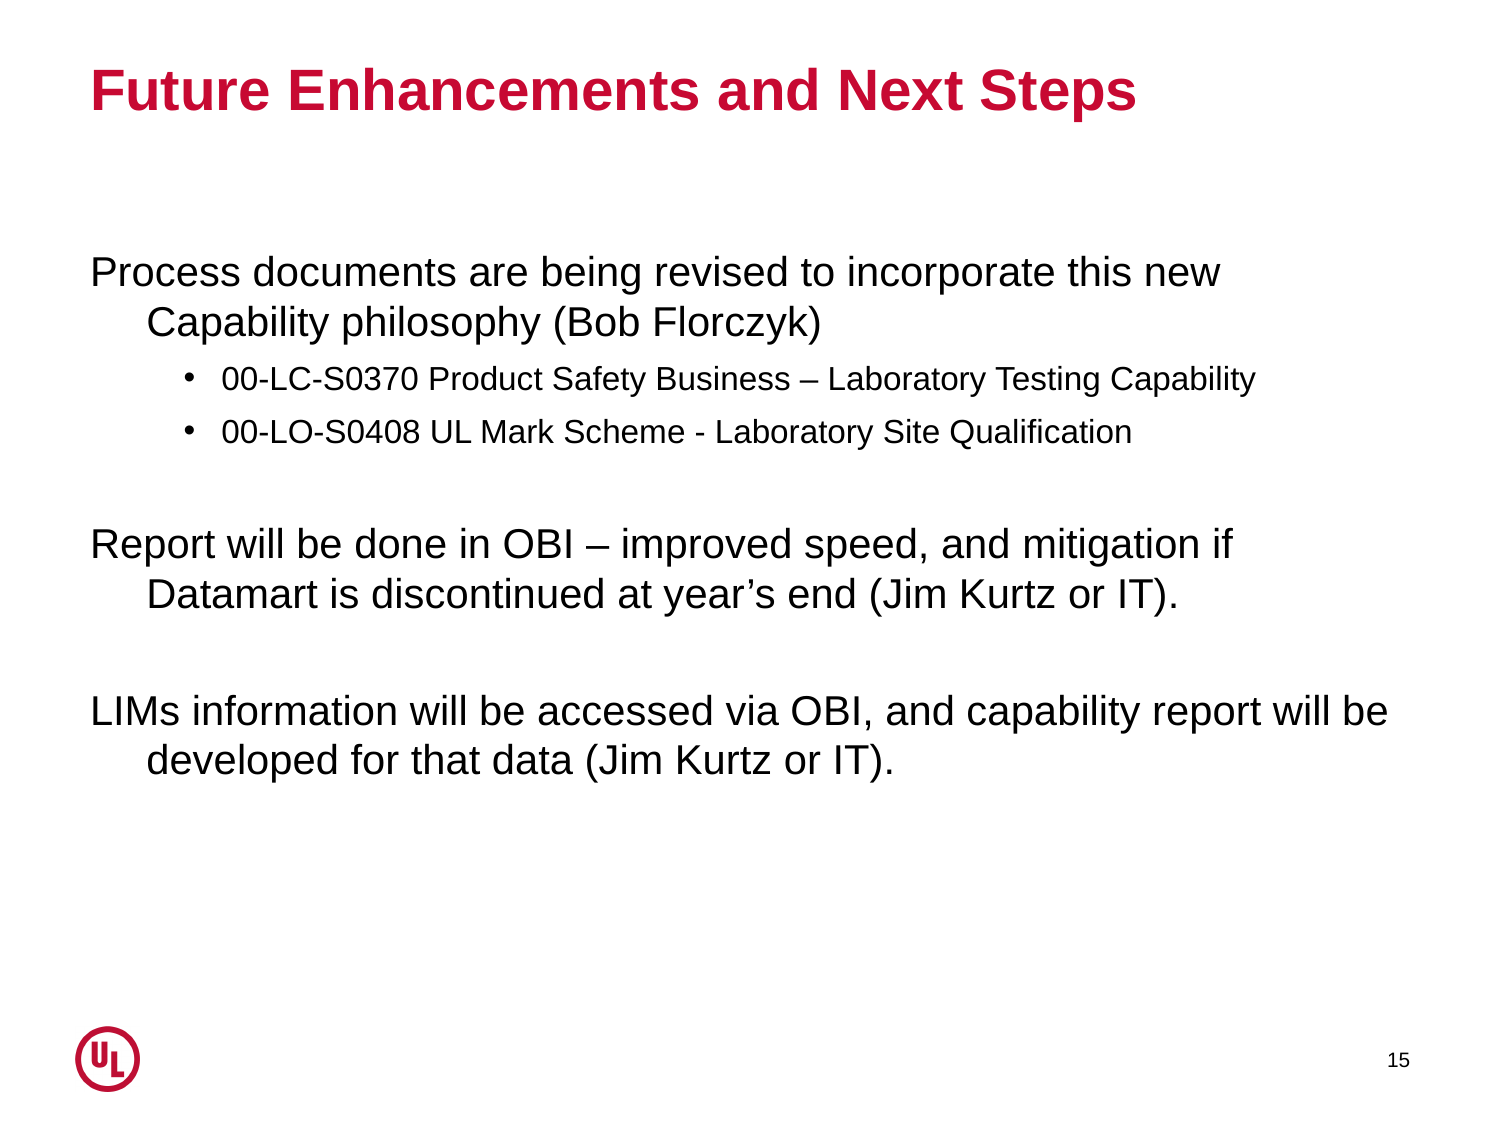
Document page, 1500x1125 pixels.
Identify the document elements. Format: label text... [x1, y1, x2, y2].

picture [75, 1026, 140, 1092]
title Future Enhancements and Next Steps [75, 45, 1425, 179]
list Process documents are being revised to incorporate this new Capability philosophy (Bob Florczyk) 00-LC-S0370 Product Safety Business – Laboratory Testing Capability 00-LO-S0408 UL Mark Scheme - Laboratory Site Qualification Report will be done in OBI – improved speed, and mitigation if Datamart is discontinued at year’s end (Jim Kurtz or IT). LIMs information will be accessed via OBI, and capability report will be developed for that data (Jim Kurtz or IT). [75, 179, 1425, 1005]
slide_number 15 [1319, 1029, 1425, 1090]
